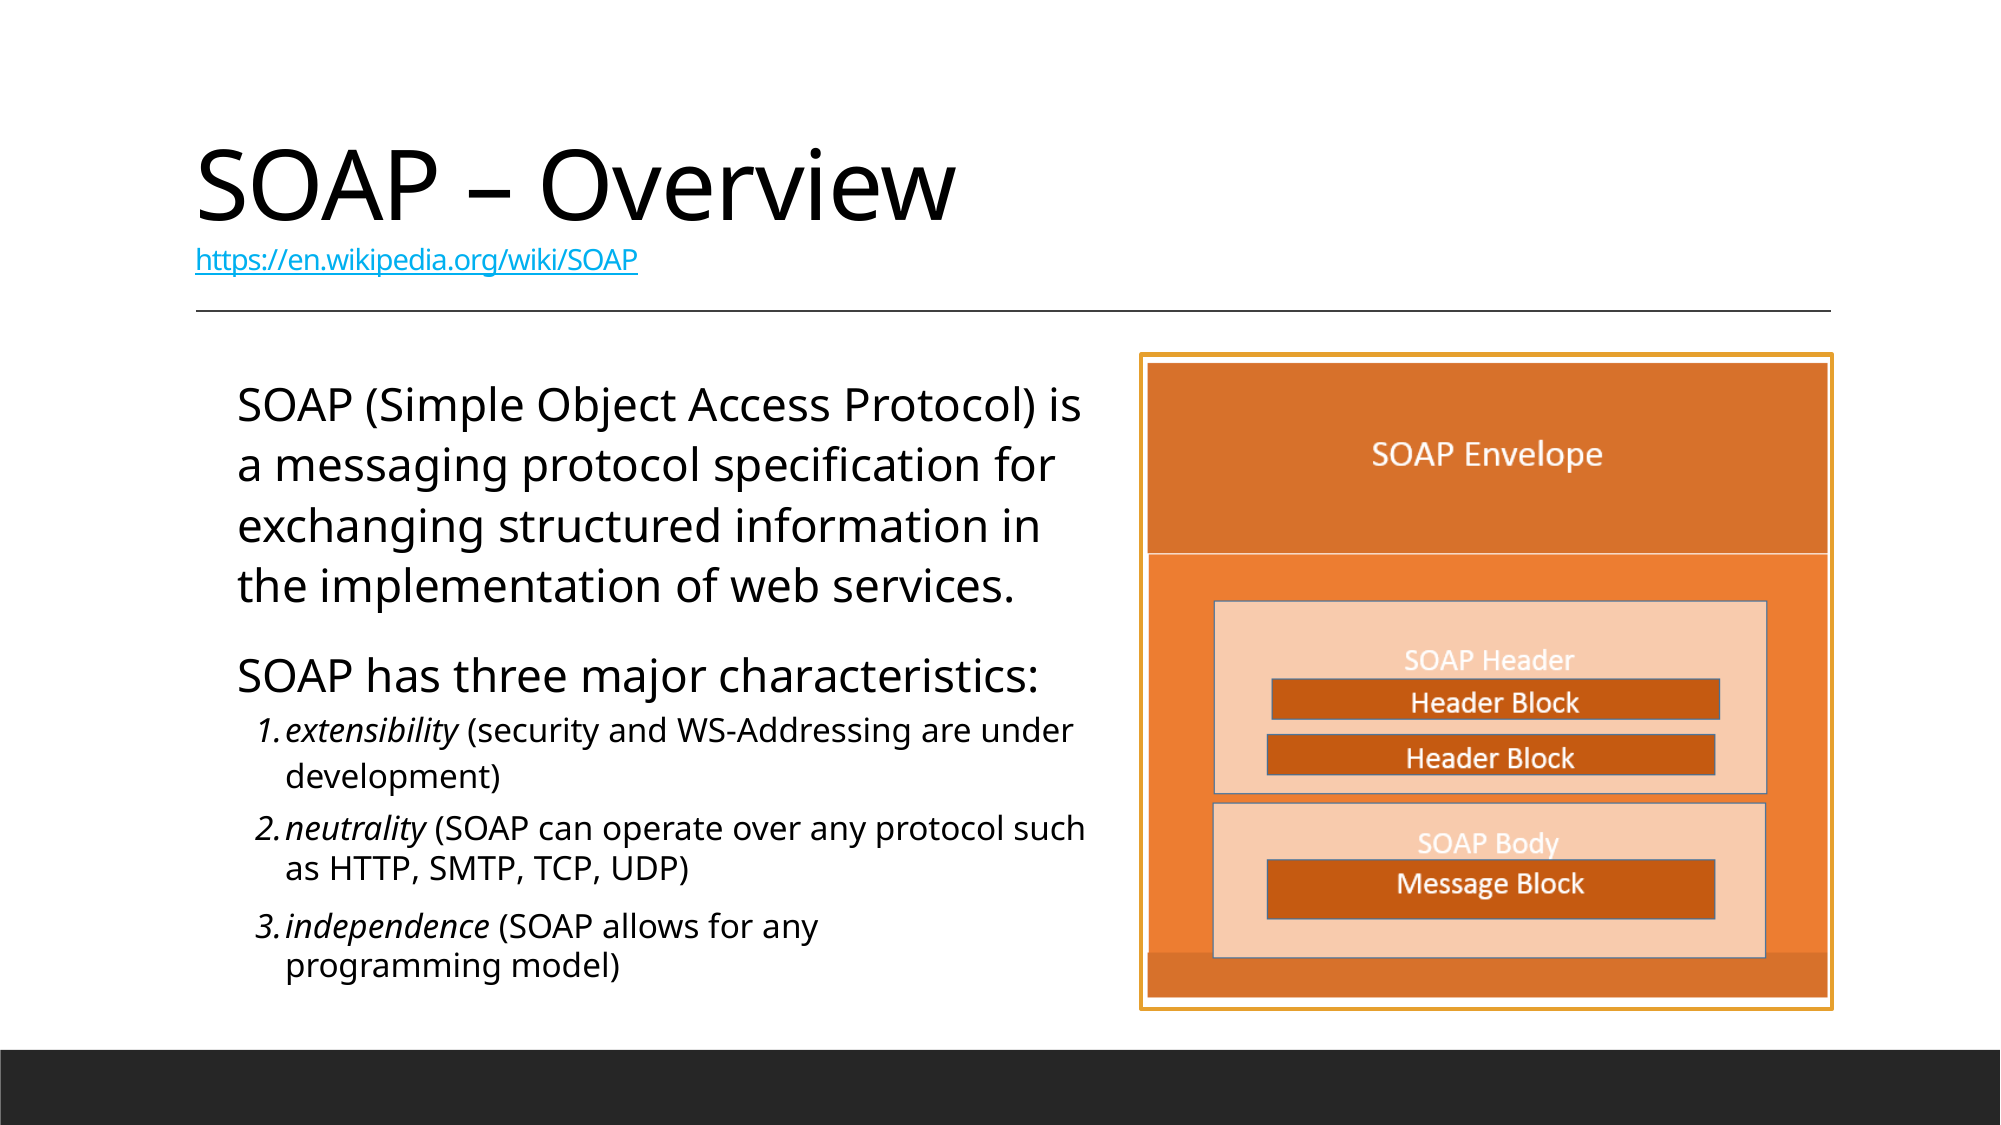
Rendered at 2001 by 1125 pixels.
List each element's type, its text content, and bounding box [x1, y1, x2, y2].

picture [1142, 356, 1831, 1008]
list SOAP (Simple Object Access Protocol) is a messaging protocol specification for exchanging structured information in the implementation of web services. SOAP has three major characteristics: extensibility (security and WS-Addressing are under development) neutrality (SOAP can operate over any protocol such as HTTP, SMTP, TCP, UDP) independence (SOAP allows for any programming model) [222, 314, 1119, 1046]
title SOAP – Overview https://en.wikipedia.org/wiki/SOAP [180, 47, 1830, 285]
